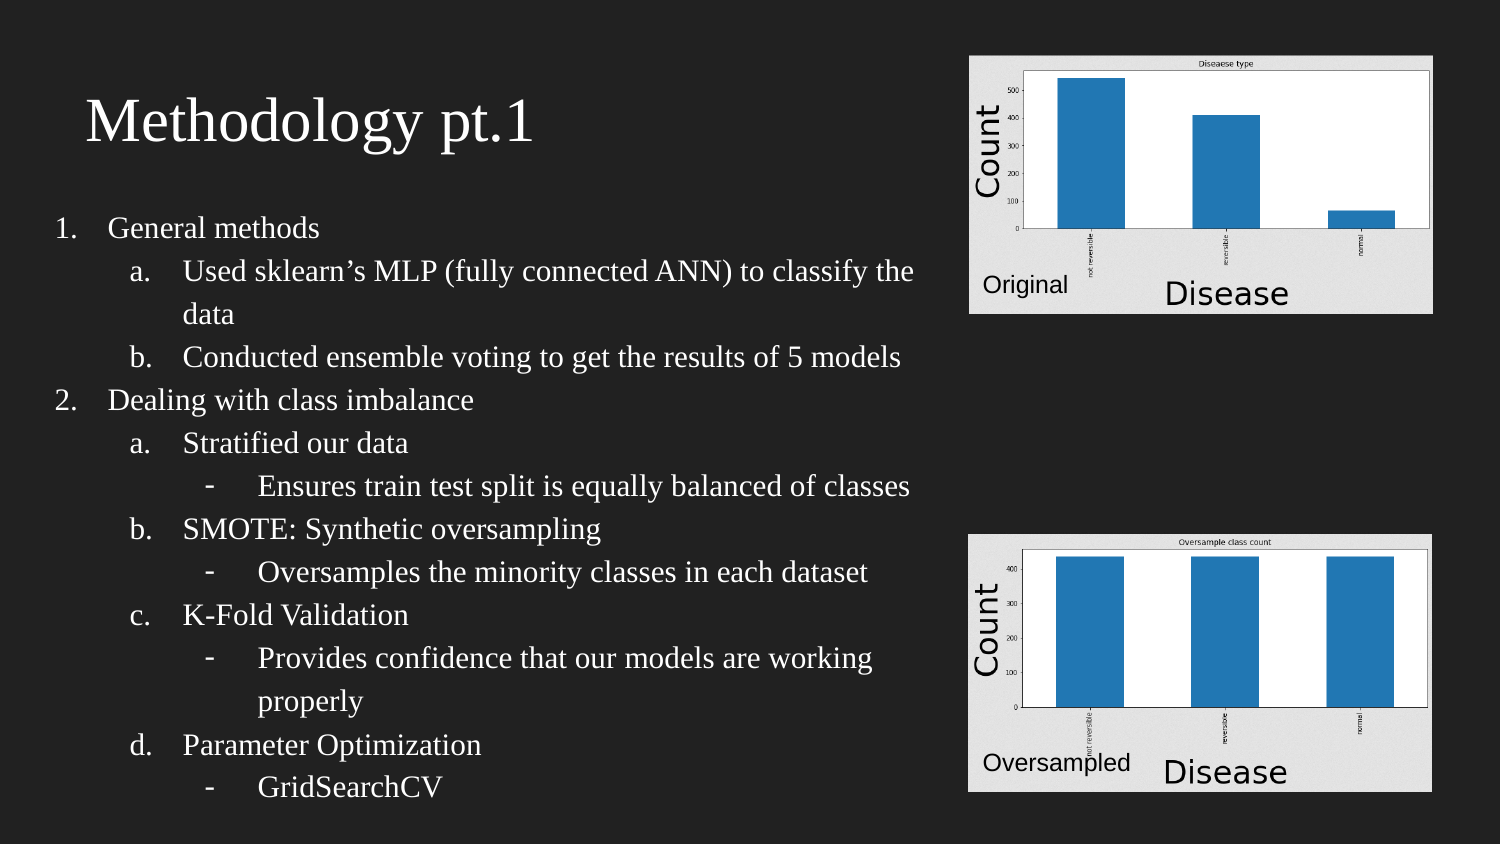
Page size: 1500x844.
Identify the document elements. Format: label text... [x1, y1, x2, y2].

title Methodology pt.1 [70, 64, 771, 158]
picture [967, 532, 1434, 792]
picture [969, 54, 1434, 315]
list General methods Used sklearn’s MLP (fully connected ANN) to classify the data Conducted ensemble voting to get the results of 5 models Dealing with class imbalance Stratified our data Ensures train test split is equally balanced of classes SMOTE: Synthetic oversampling Oversamples the minority classes in each dataset K-Fold Validation Provides confidence that our models are working properly Parameter Optimization GridSearchCV [17, 186, 953, 817]
